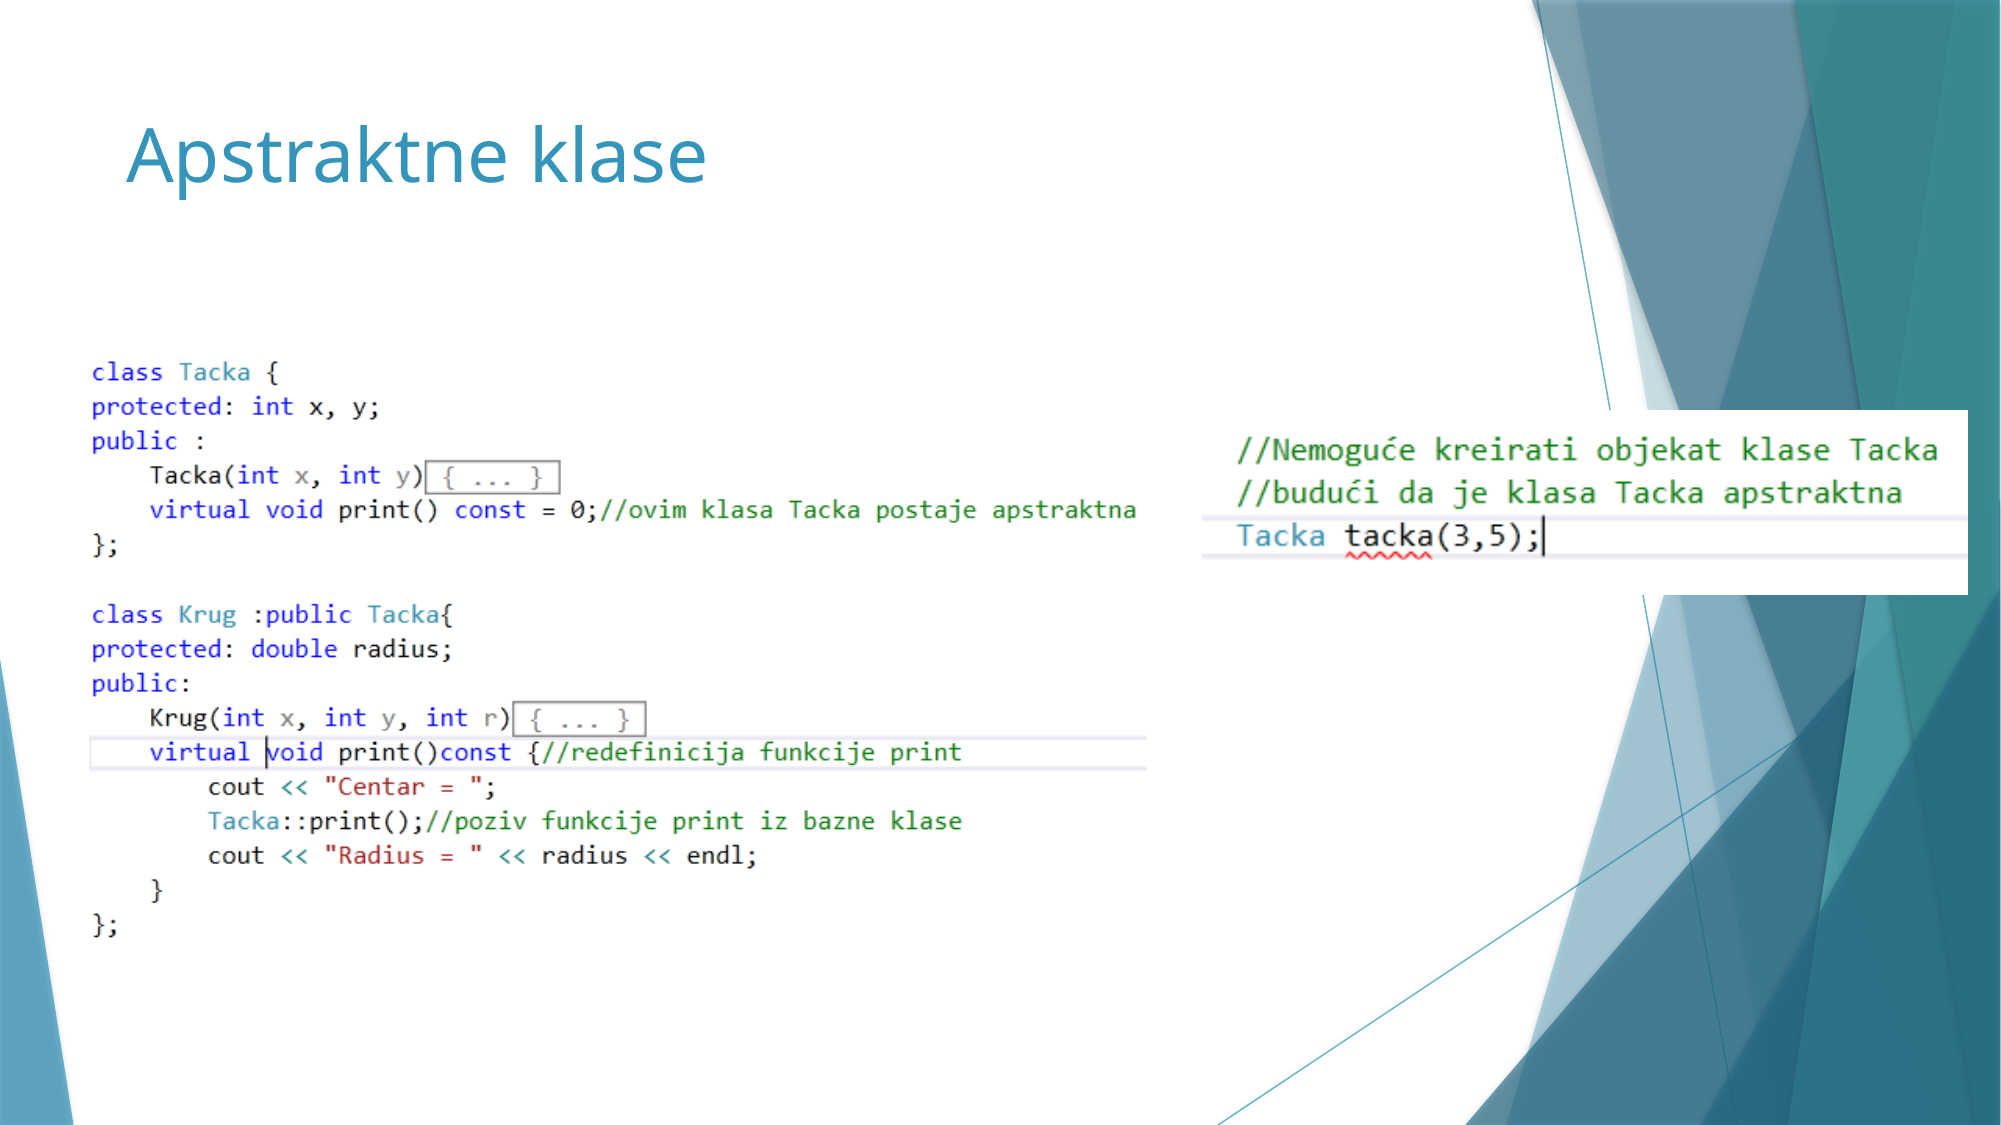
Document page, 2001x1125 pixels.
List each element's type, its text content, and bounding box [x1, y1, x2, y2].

title Apstraktne klase [111, 99, 1522, 317]
picture [1202, 410, 1969, 596]
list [88, 353, 1148, 951]
